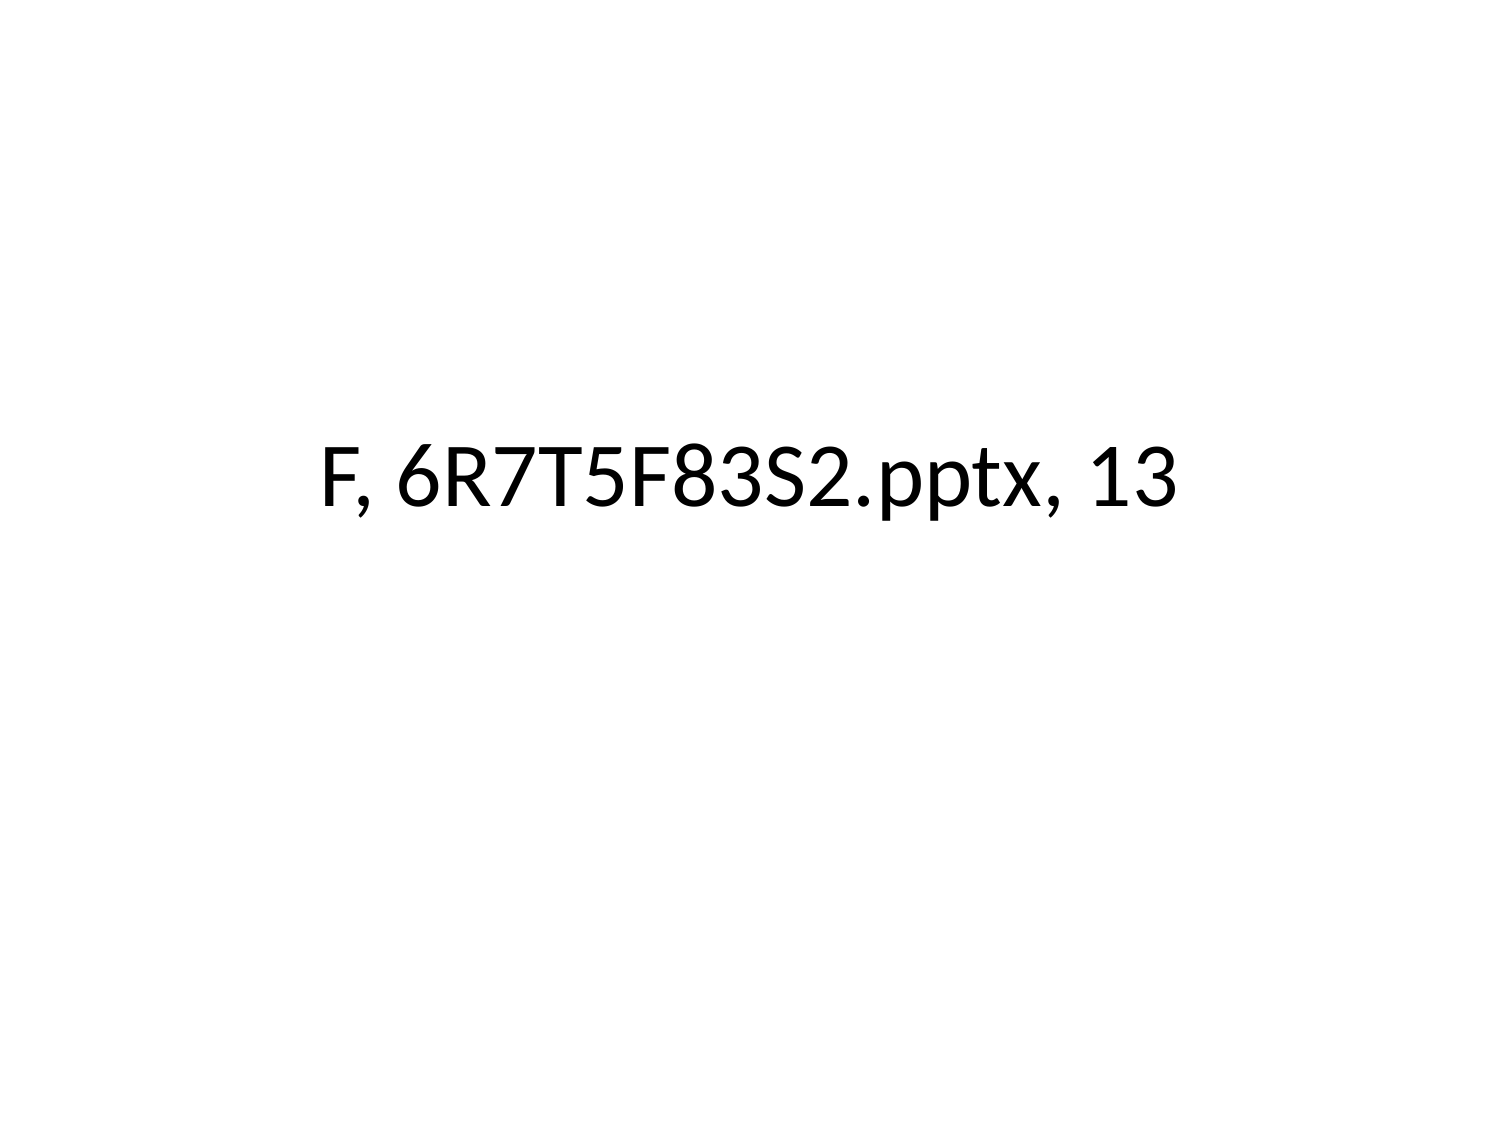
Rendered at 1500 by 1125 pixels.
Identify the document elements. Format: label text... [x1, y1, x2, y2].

title F, 6R7T5F83S2.pptx, 13 [112, 349, 1388, 591]
